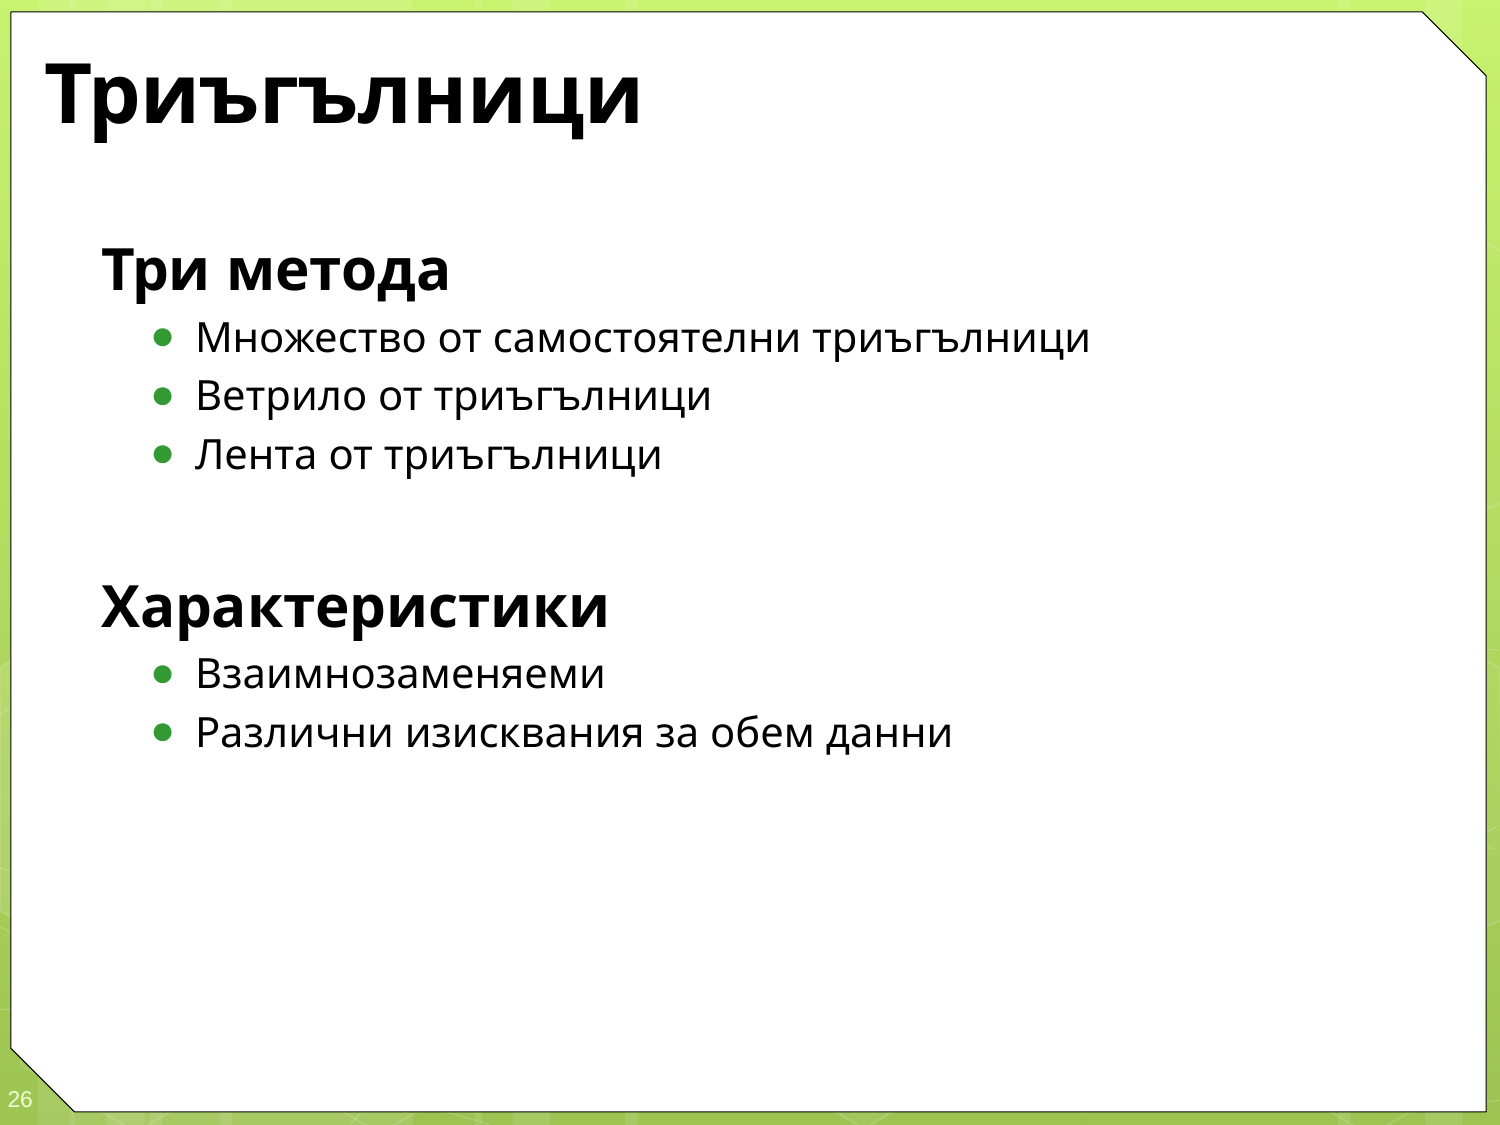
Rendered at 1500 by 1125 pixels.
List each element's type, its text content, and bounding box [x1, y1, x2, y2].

title Триъгълници [29, 37, 1450, 144]
list Три метода Множество от самостоятелни триъгълници Ветрило от триъгълници Лента от триъгълници Характеристики Взаимнозаменяеми Различни изисквания за обем данни [75, 224, 1488, 1113]
